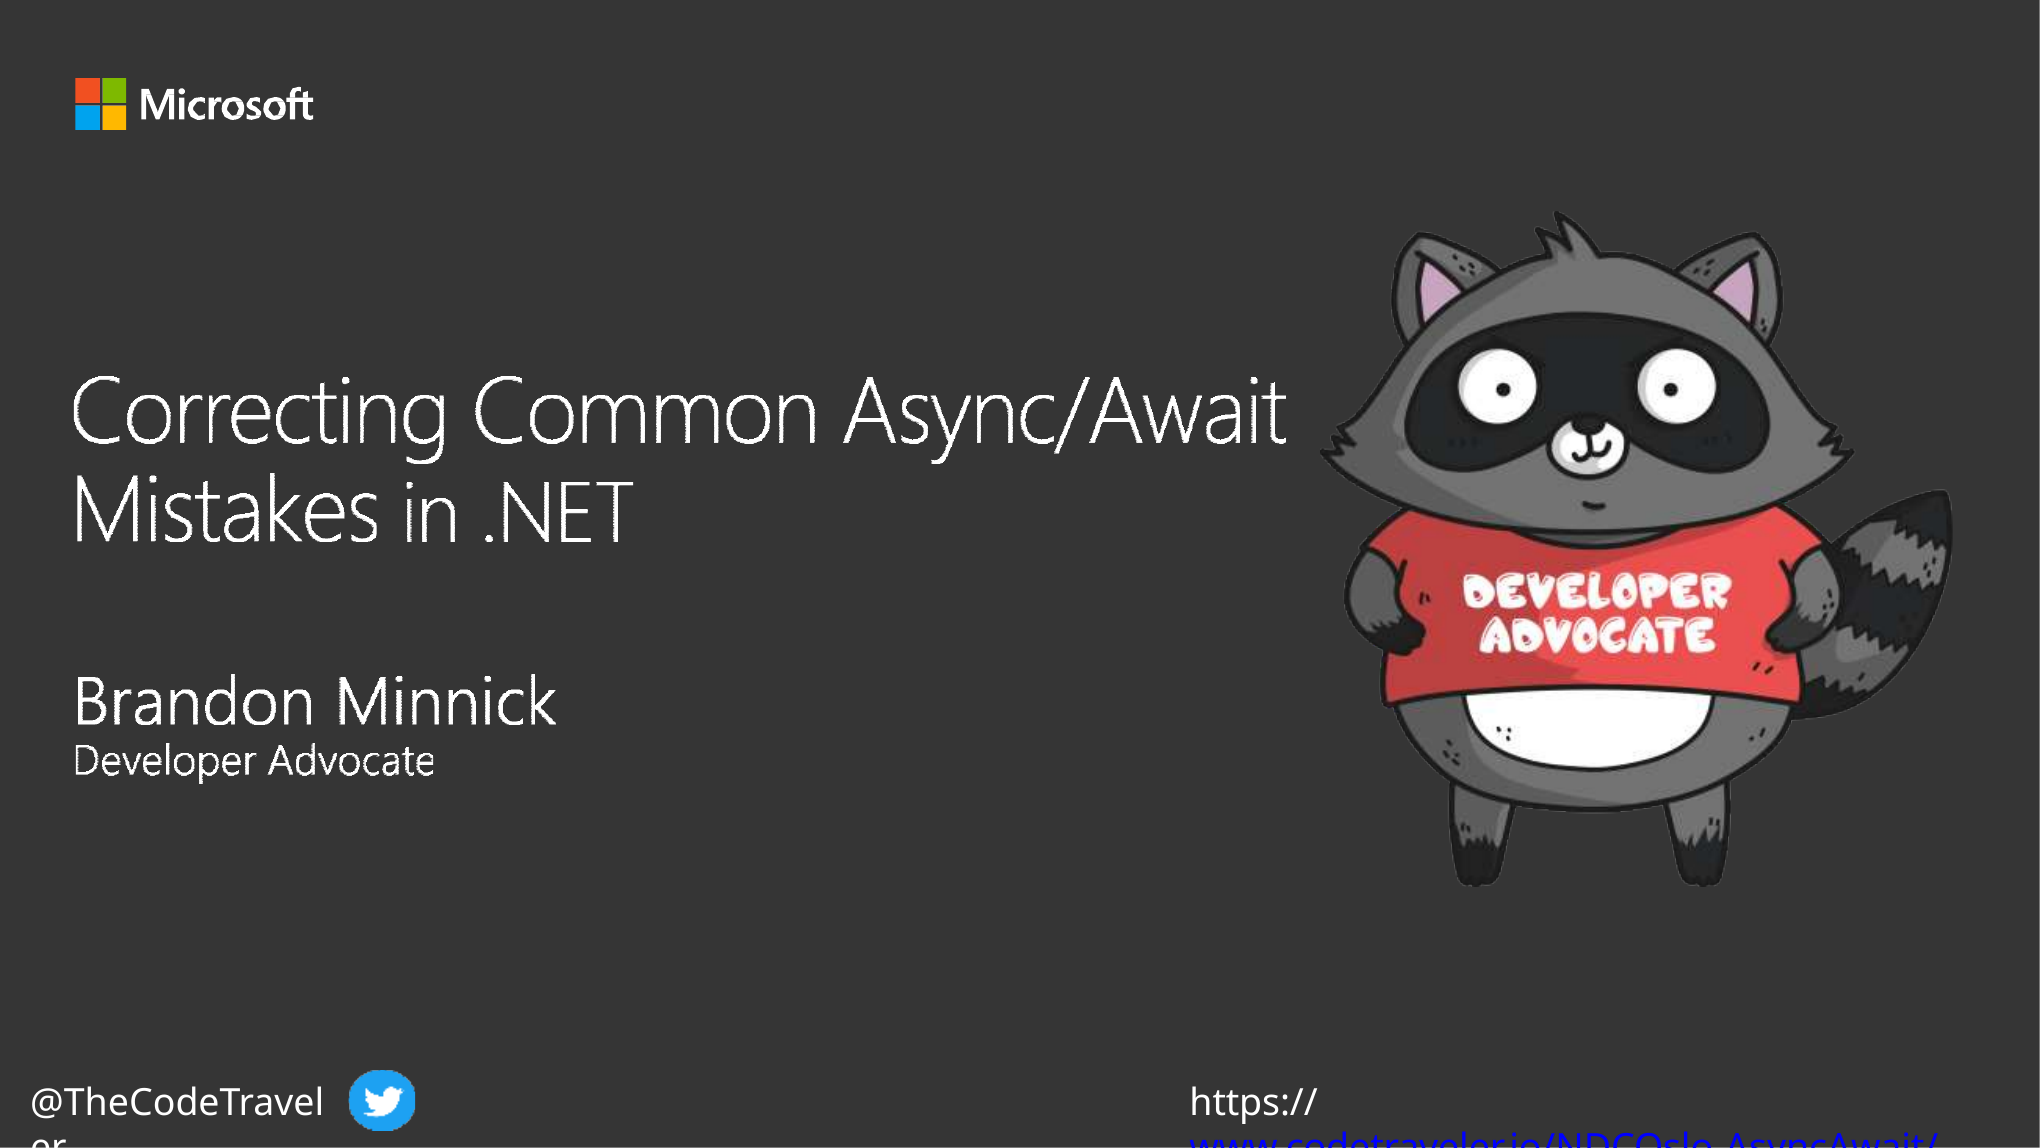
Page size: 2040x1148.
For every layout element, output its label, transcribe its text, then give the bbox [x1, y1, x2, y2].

text_box [78, 674, 556, 725]
text_box https://www.codetraveler.io/NDCOslo-AsyncAwait/ [1187, 1075, 2013, 1148]
text_box [73, 376, 1286, 464]
text_box [179, 97, 185, 120]
text_box [406, 482, 634, 542]
text_box [246, 97, 262, 120]
text_box @TheCodeTraveler [27, 1075, 341, 1148]
text_box [141, 88, 175, 120]
text_box [75, 78, 127, 130]
text_box [208, 97, 245, 120]
text_box [348, 1070, 416, 1131]
text_box [178, 88, 185, 95]
text_box [0, 0, 2040, 1148]
text_box [263, 97, 286, 120]
text_box [75, 743, 434, 784]
text_box [1320, 211, 1953, 887]
text_box [77, 473, 377, 543]
text_box [187, 97, 205, 120]
text_box [286, 86, 314, 120]
